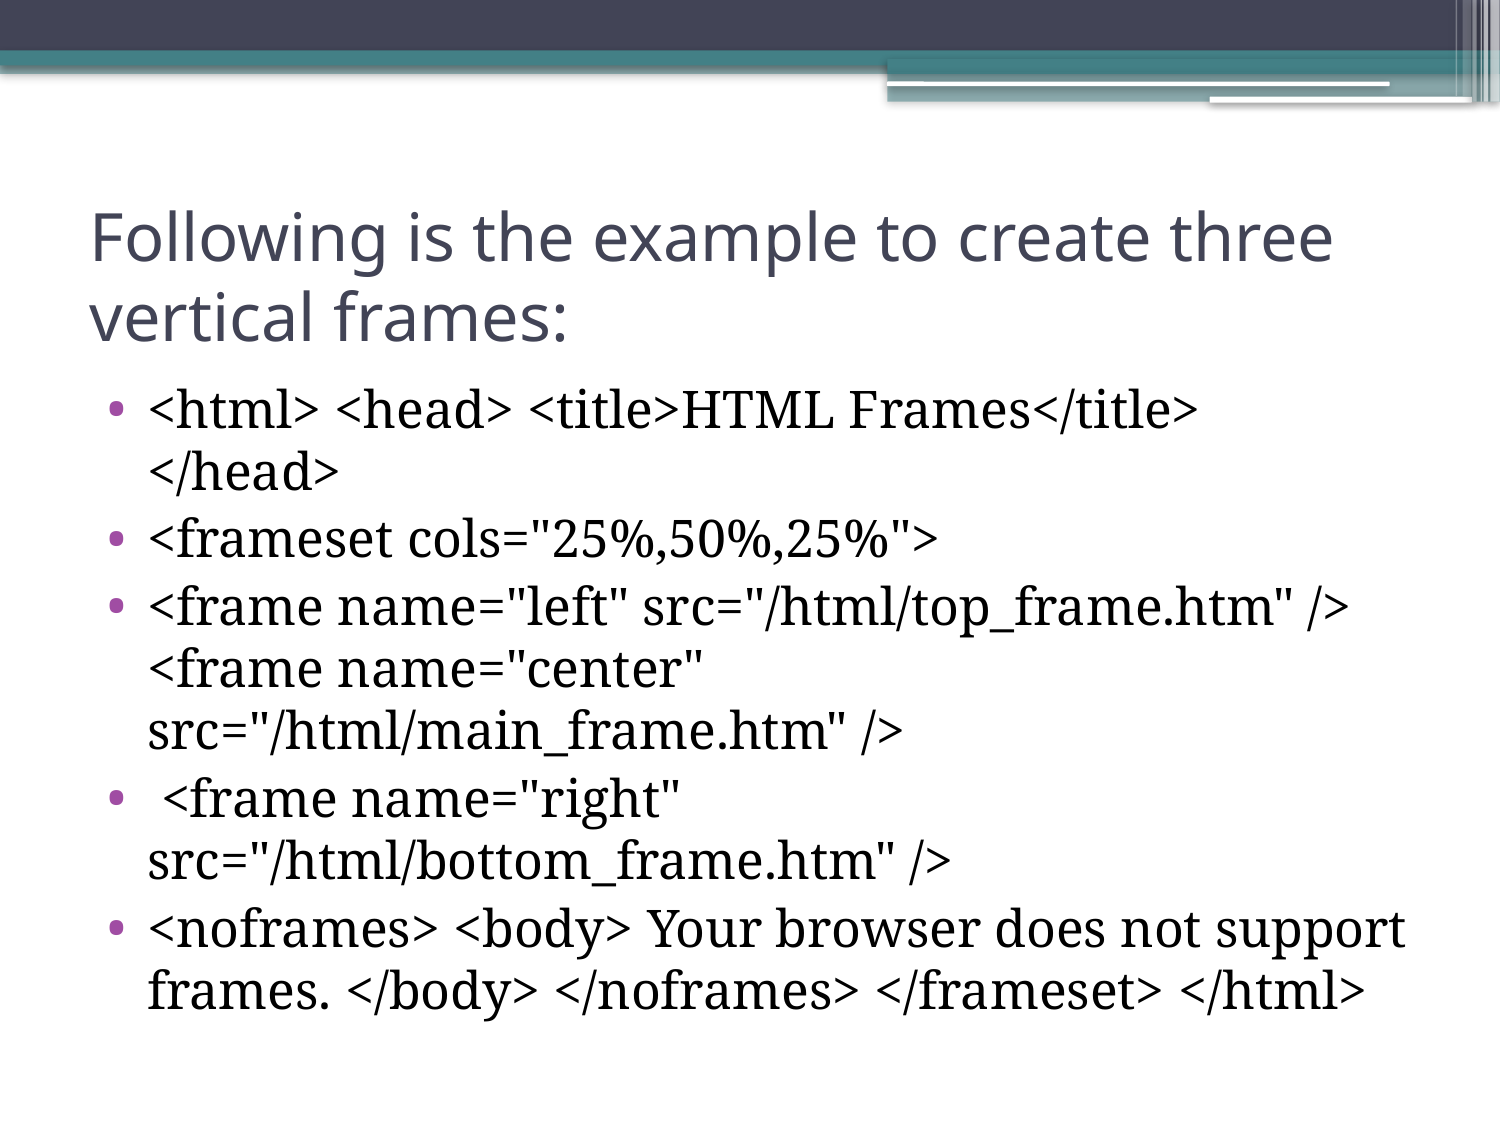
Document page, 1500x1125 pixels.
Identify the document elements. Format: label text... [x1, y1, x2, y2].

list <html> <head> <title>HTML Frames</title> </head> <frameset cols="25%,50%,25%"> <frame name="left" src="/html/top_frame.htm" /> <frame name="center" src="/html/main_frame.htm" /> <frame name="right" src="/html/bottom_frame.htm" /> <noframes> <body> Your browser does not support frames. </body> </noframes> </frameset> </html> [75, 368, 1425, 1079]
title Following is the example to create three vertical frames: [75, 187, 1425, 363]
